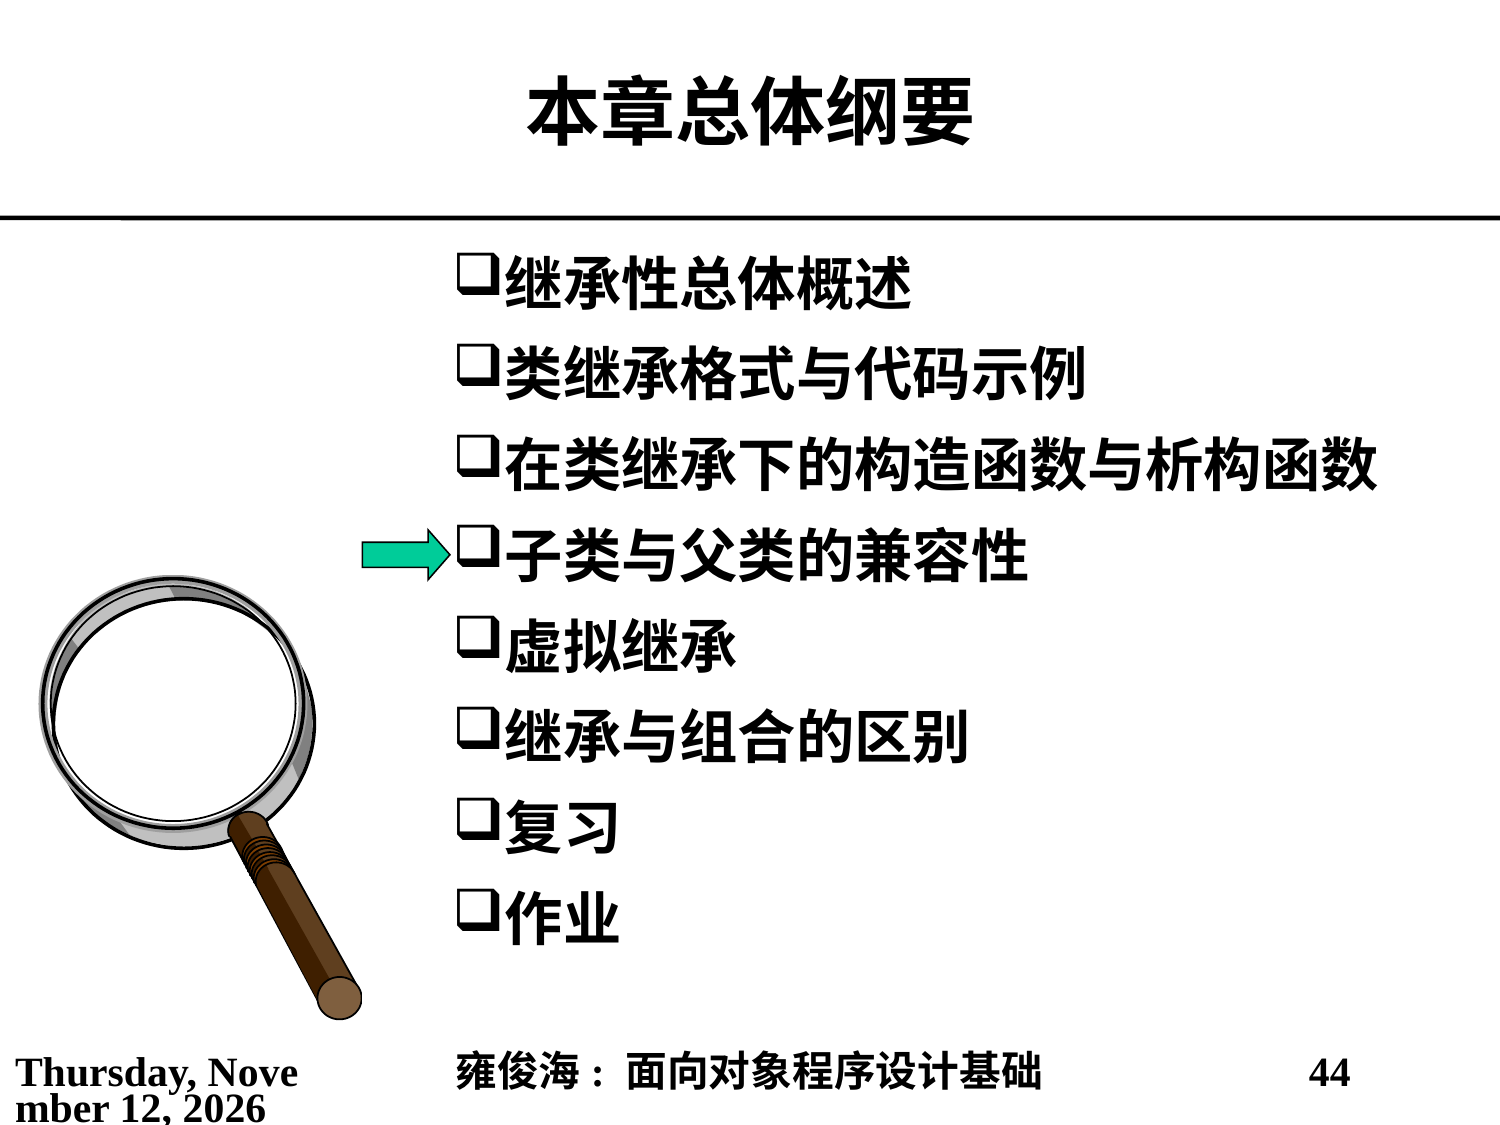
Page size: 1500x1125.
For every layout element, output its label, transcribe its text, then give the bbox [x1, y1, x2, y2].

footer 雍俊海: 面向对象程序设计基础 [337, 1042, 1161, 1103]
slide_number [0, 1042, 337, 1103]
list 继承性总体概述 类继承格式与代码示例 在类继承下的构造函数与析构函数 子类与父类的兼容性 虚拟继承 继承与组合的区别 复习 作业 [437, 239, 1425, 1042]
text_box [37, 574, 363, 1022]
title 本章总体纲要 [0, 0, 1500, 217]
text_box [362, 529, 450, 580]
slide_number 44 [1161, 1042, 1499, 1103]
